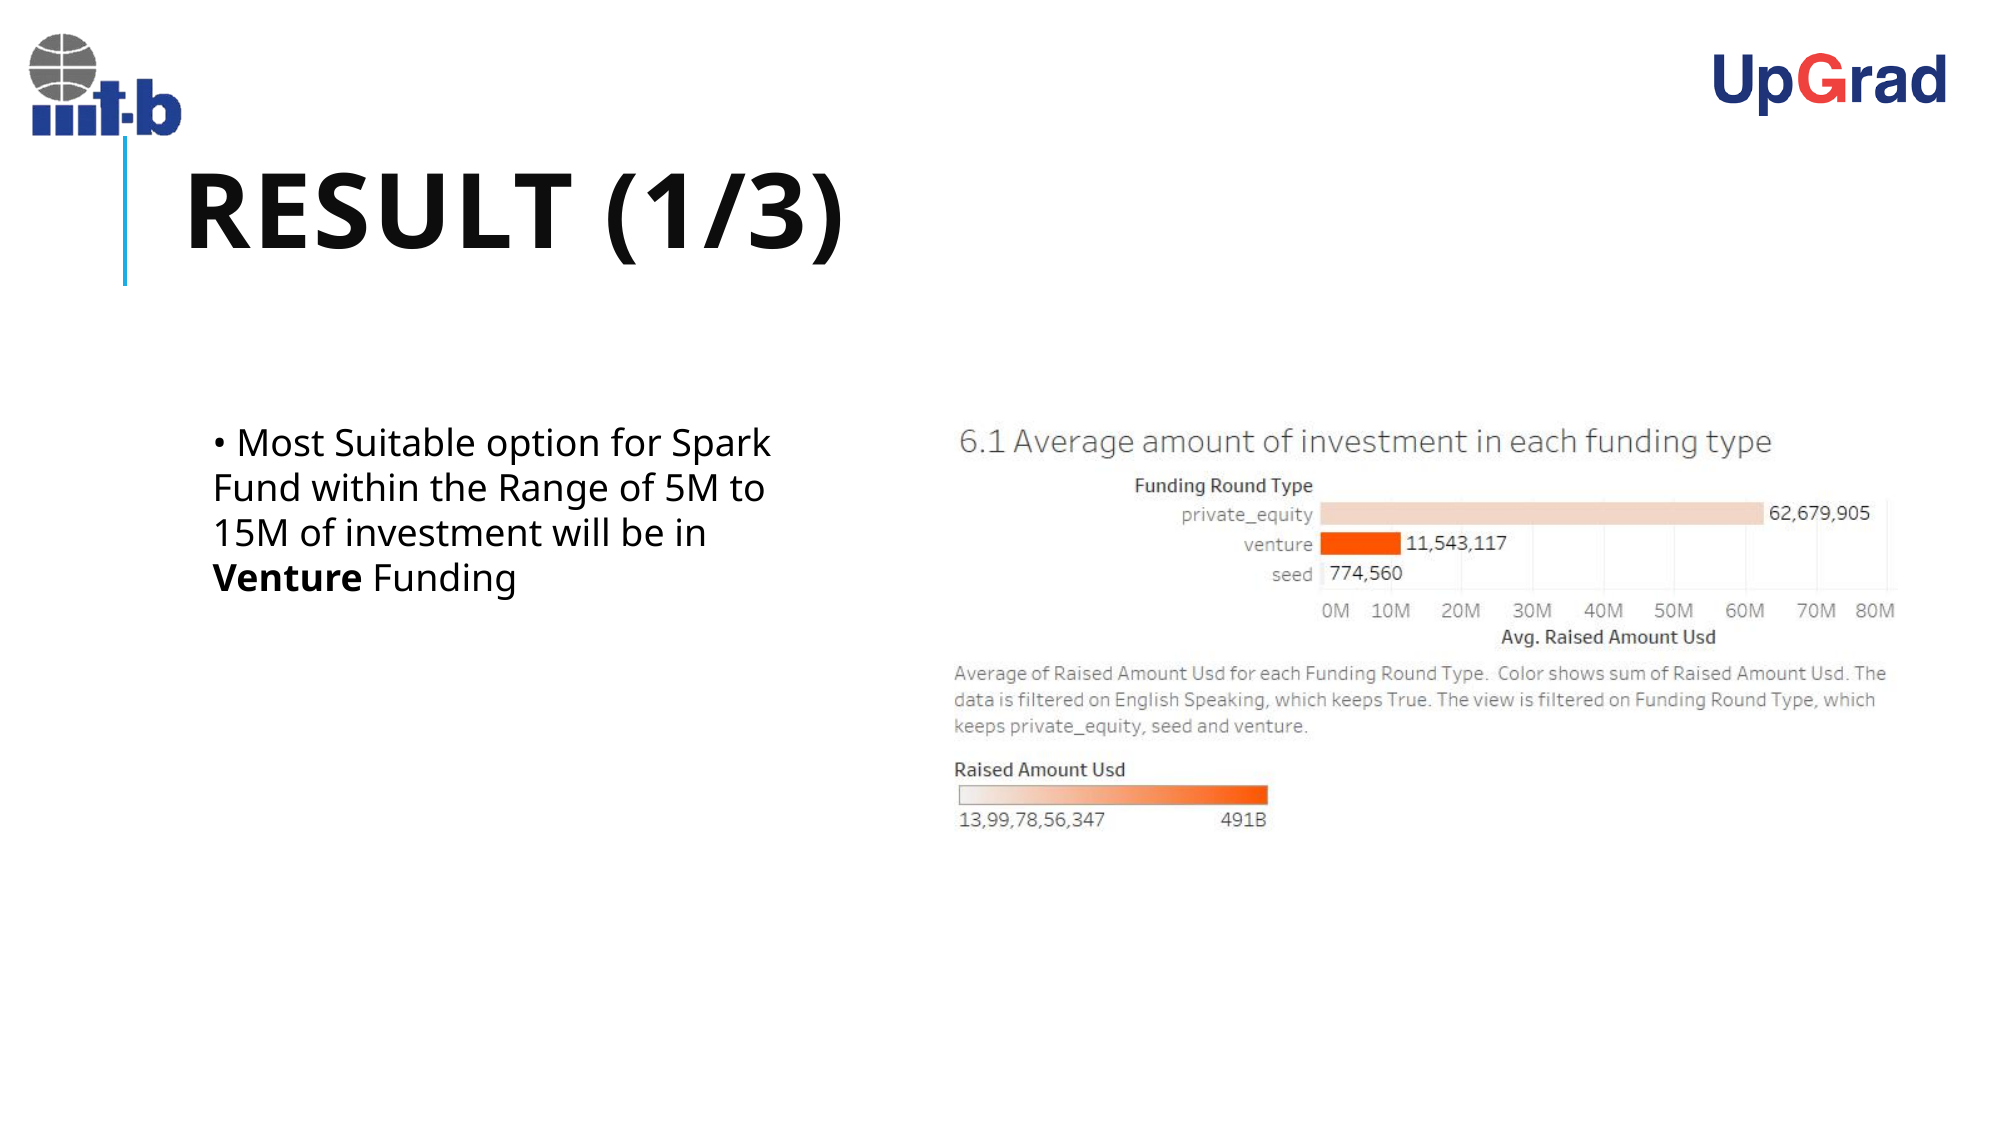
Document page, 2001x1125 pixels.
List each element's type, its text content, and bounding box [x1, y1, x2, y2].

picture [1714, 53, 1952, 116]
title Result (1/3) [168, 96, 1763, 342]
picture [954, 410, 1898, 834]
picture [0, 29, 208, 163]
text_box • Most Suitable option for Spark Fund within the Range of 5M to 15M of investment will be in Venture Funding [198, 411, 800, 606]
